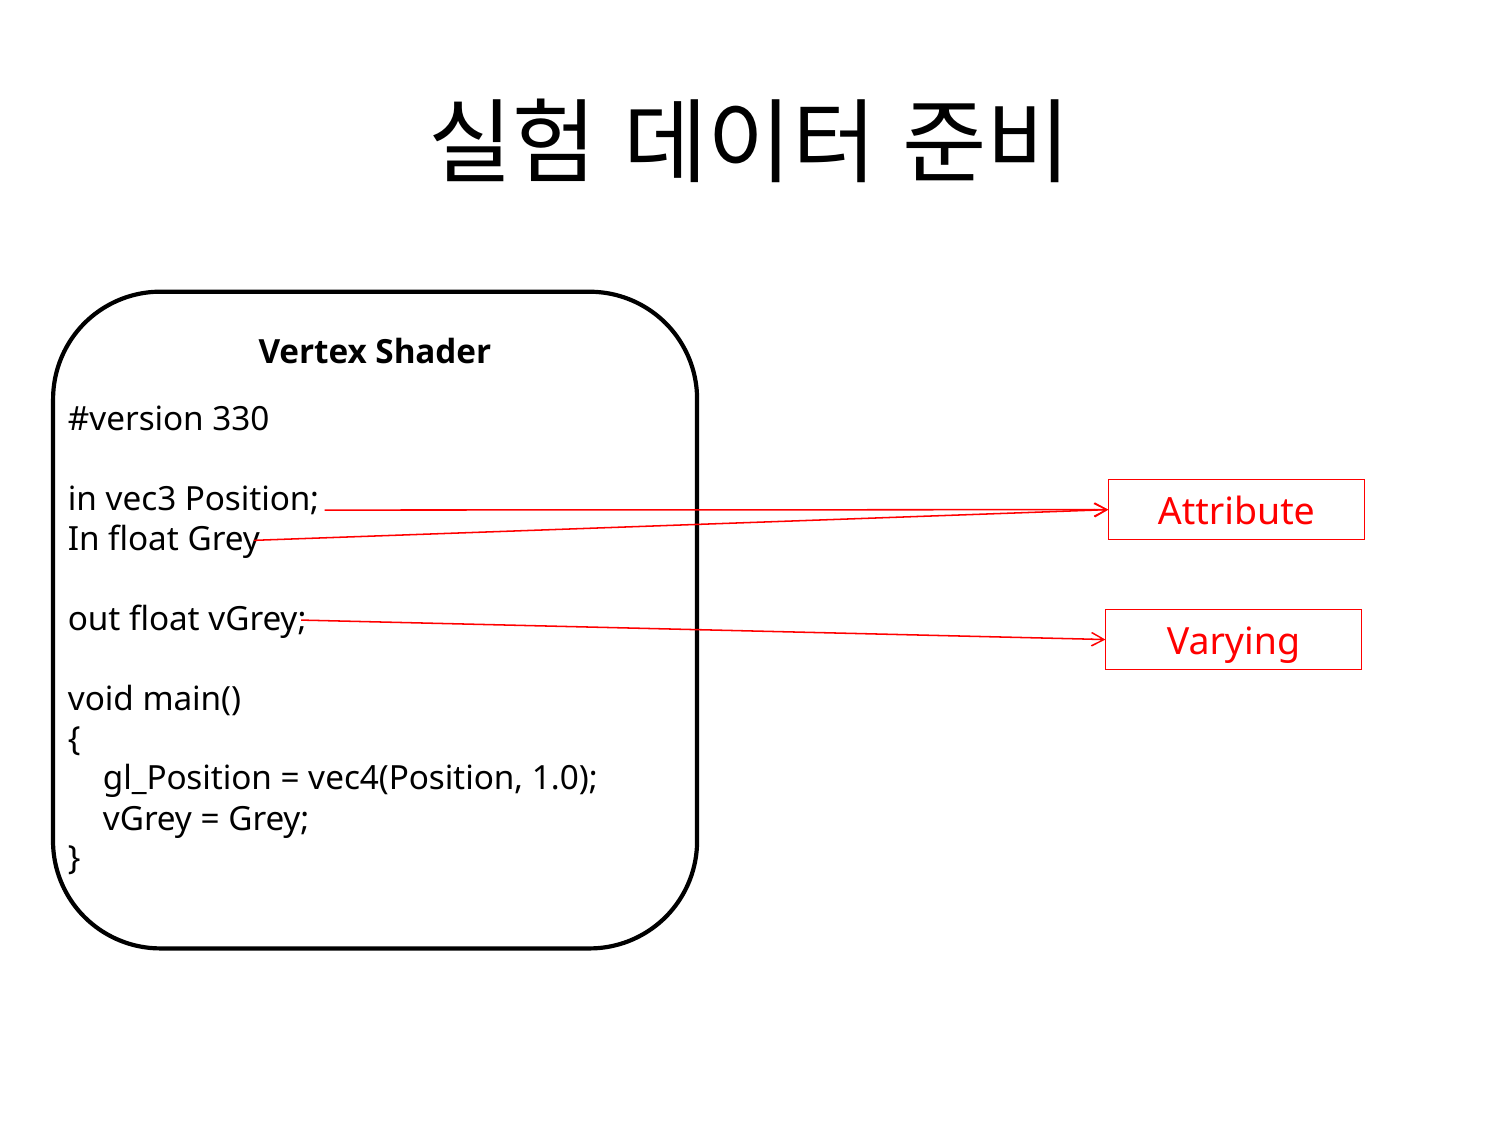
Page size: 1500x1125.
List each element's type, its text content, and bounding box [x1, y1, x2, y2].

text_box #version 330 in vec3 Position; In float Grey out float vGrey; void main() { gl_Position = vec4(Position, 1.0); vGrey = Grey; } [53, 390, 698, 884]
text_box Vertex Shader [59, 884, 691, 951]
text_box Vertex Shader [50, 289, 700, 863]
text_box Varying [1105, 609, 1362, 670]
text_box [253, 509, 1109, 541]
title 실험 데이터 준비 [75, 45, 1425, 233]
text_box Attribute [1108, 479, 1365, 540]
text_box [300, 619, 1106, 641]
